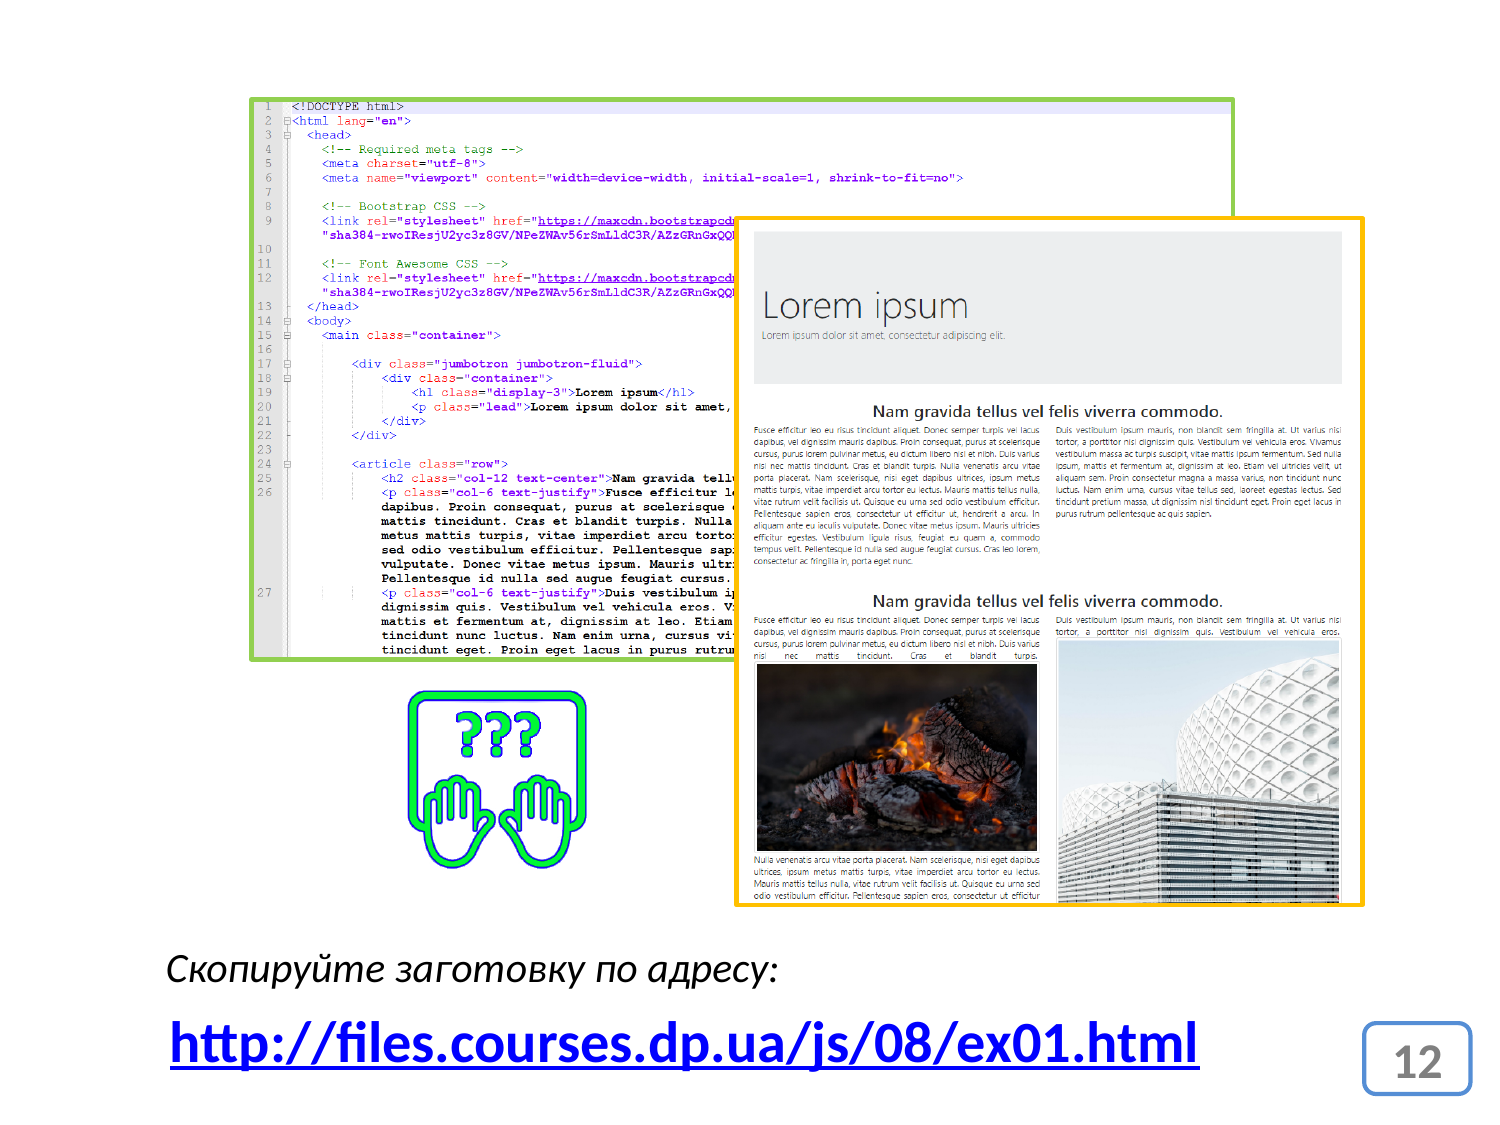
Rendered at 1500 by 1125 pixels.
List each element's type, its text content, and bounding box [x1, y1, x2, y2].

text_box 12 [1362, 1021, 1473, 1097]
text_box Скопируйте заготовку по адресу: [151, 933, 796, 999]
text_box http://files.courses.dp.ua/js/08/ex01.html [154, 996, 1215, 1082]
picture [253, 101, 1361, 903]
picture [397, 680, 595, 874]
